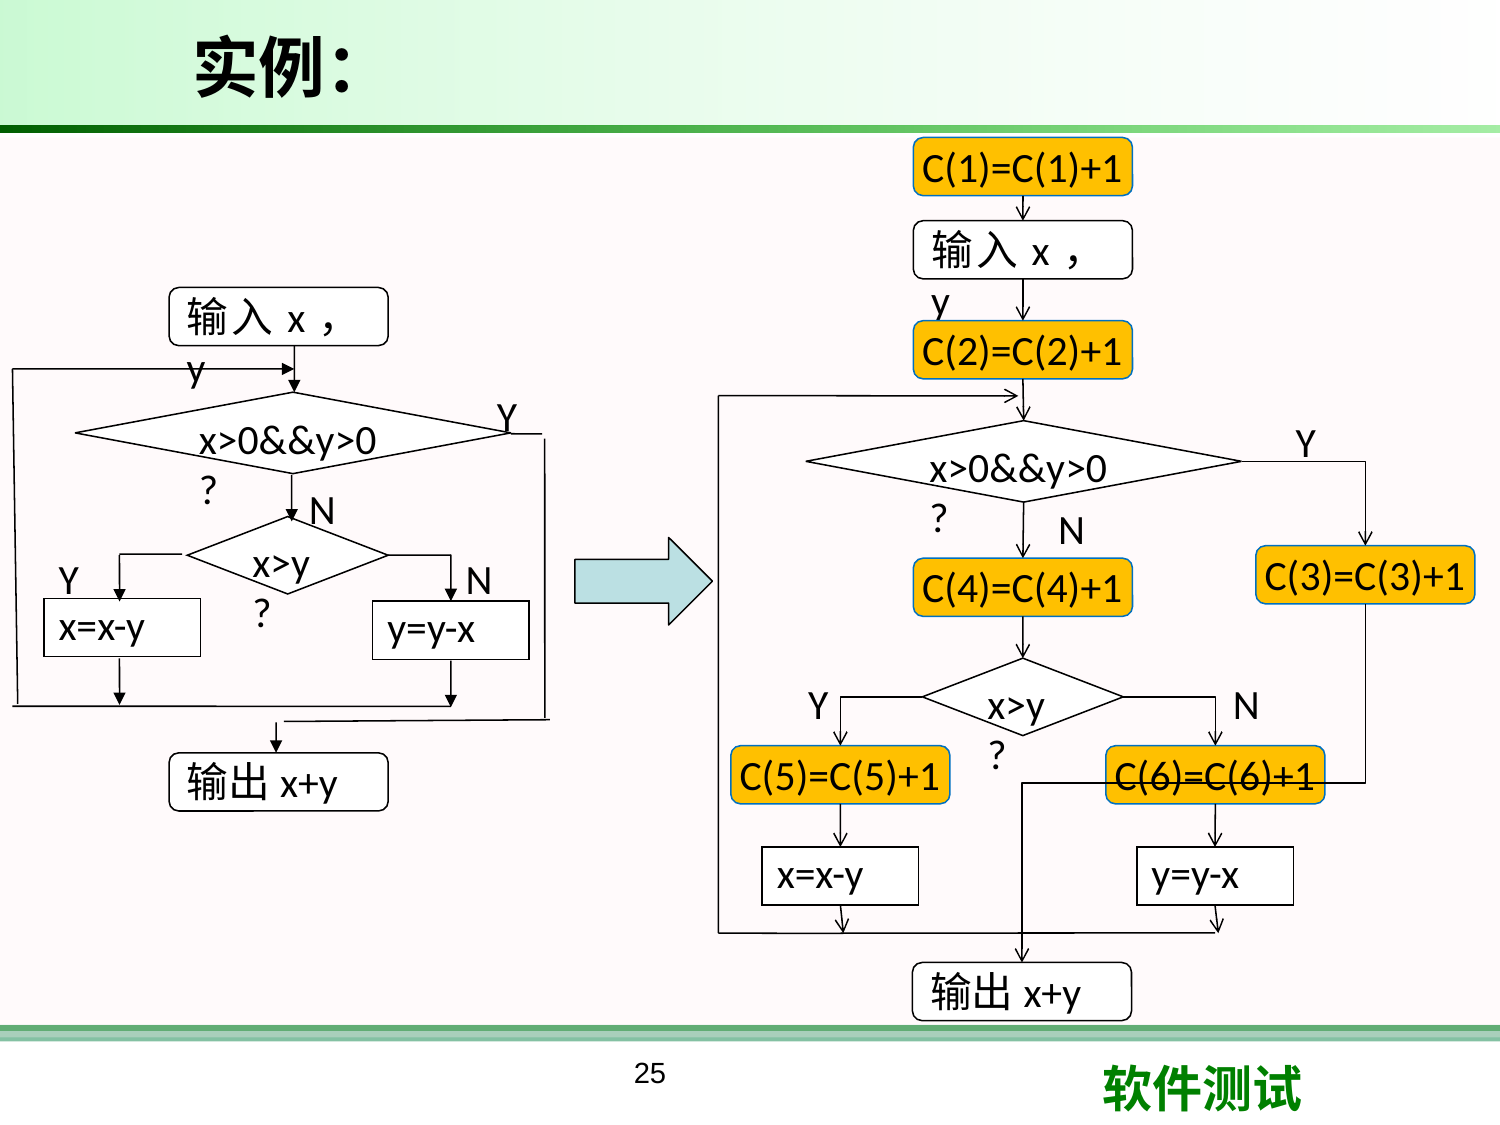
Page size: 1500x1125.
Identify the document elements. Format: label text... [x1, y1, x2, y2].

title 实例： [176, 12, 1223, 119]
footer 25 [412, 1046, 888, 1125]
text_box [574, 537, 713, 625]
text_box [12, 287, 551, 812]
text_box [718, 137, 1476, 1021]
